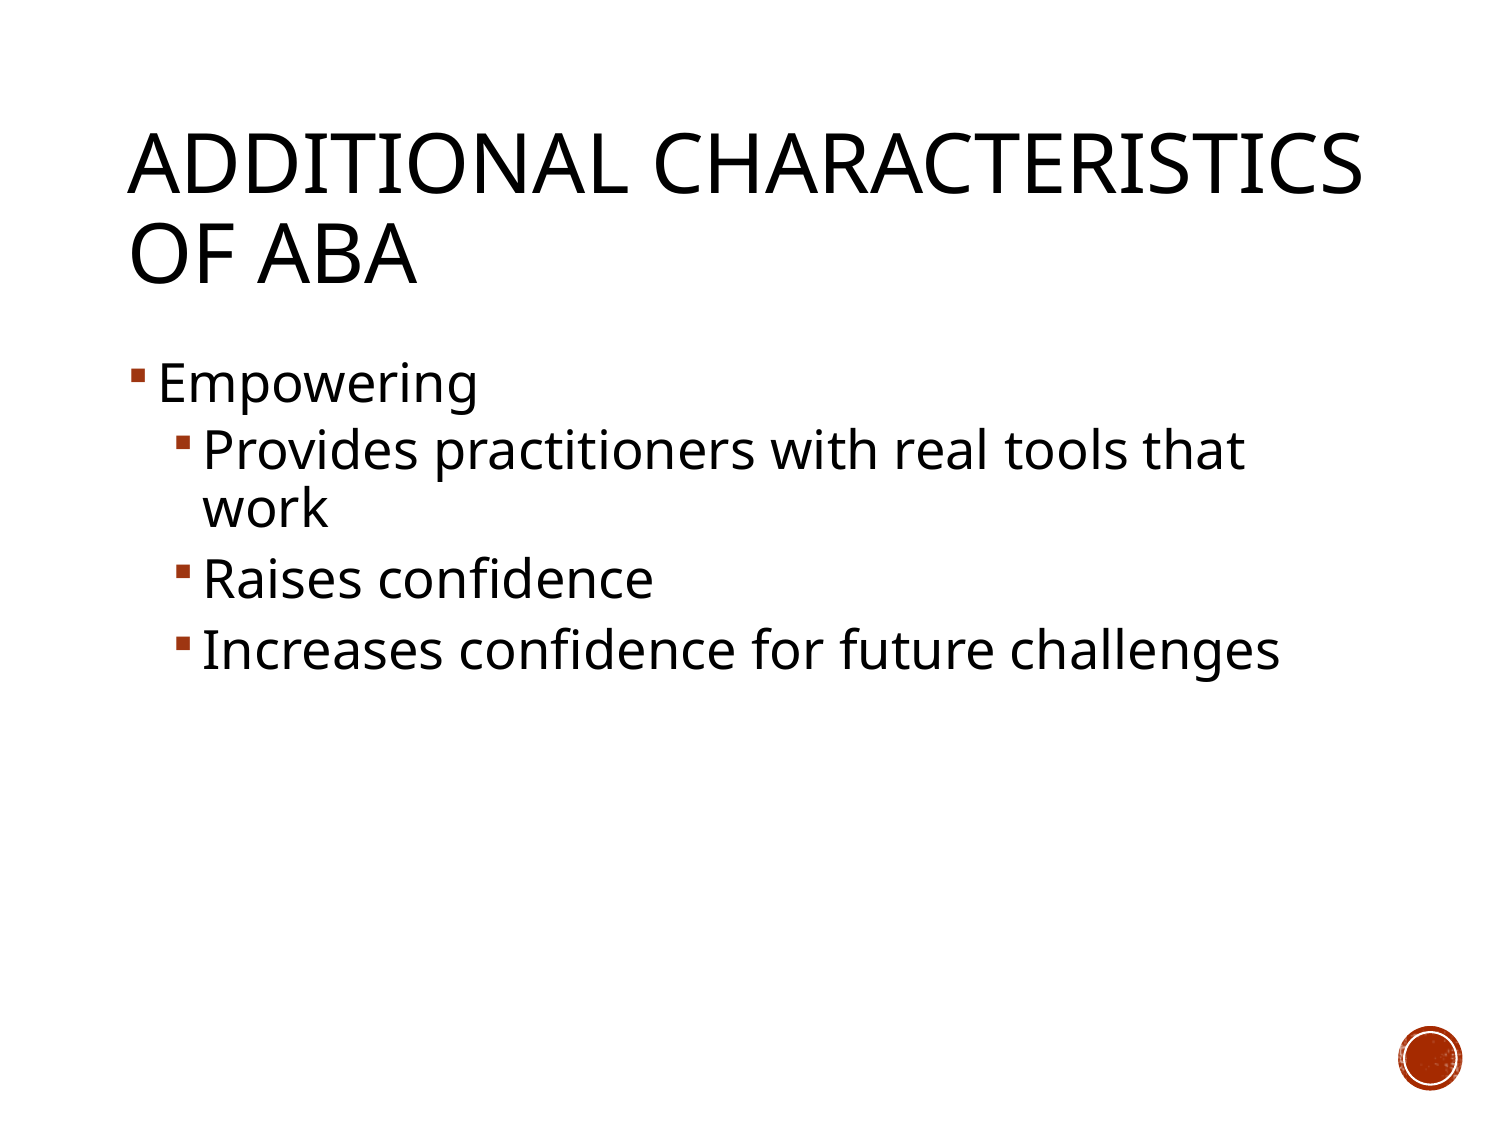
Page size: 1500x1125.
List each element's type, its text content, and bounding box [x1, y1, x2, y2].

title Additional Characteristics of ABA [112, 79, 1388, 344]
list Empowering Provides practitioners with real tools that work Raises confidence Increases confidence for future challenges [112, 348, 1388, 1013]
